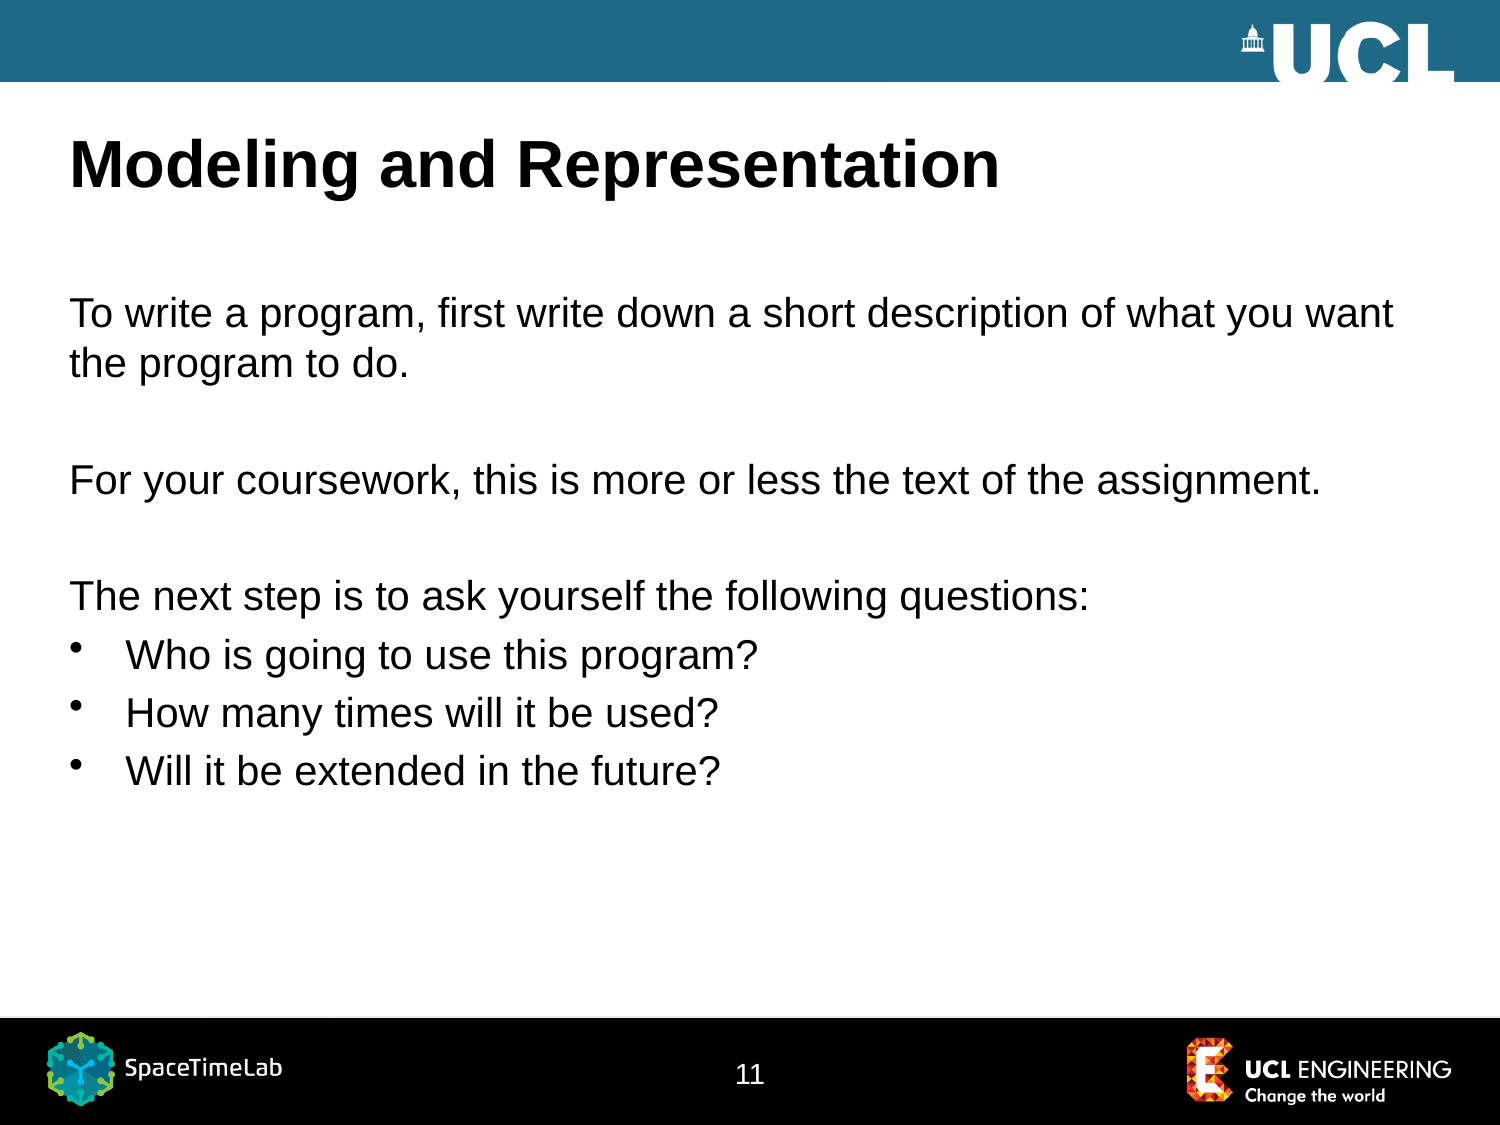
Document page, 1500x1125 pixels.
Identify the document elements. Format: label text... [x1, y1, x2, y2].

footer 10 [496, 1042, 1004, 1103]
list To write a program, first write down a short description of what you want the program to do. For your coursework, this is more or less the text of the assignment. The next step is to ask yourself the following questions: Who is going to use this program? How many times will it be used? Will it be extended in the future? [54, 219, 1447, 988]
picture [0, 990, 1500, 1125]
title Modeling and Representation [54, 113, 1447, 197]
